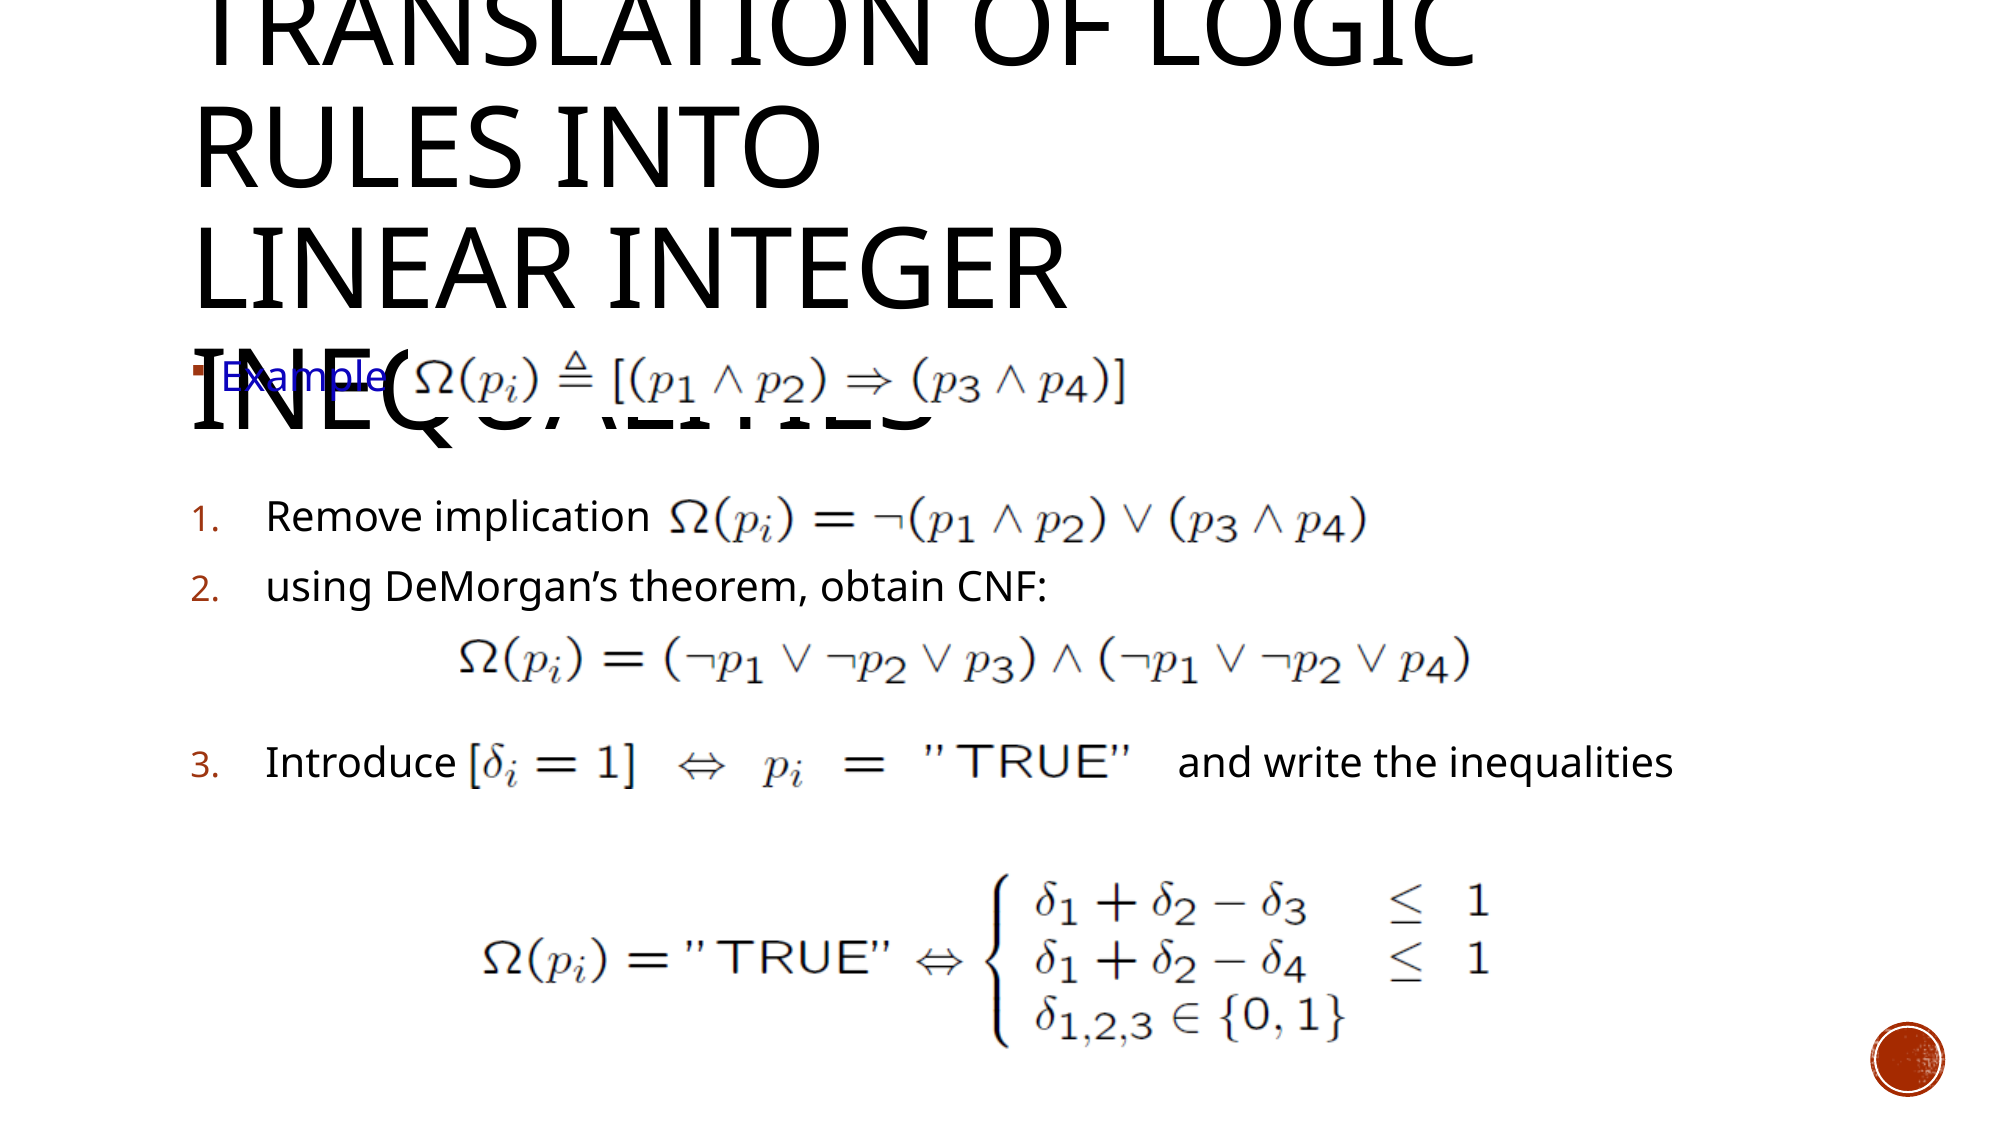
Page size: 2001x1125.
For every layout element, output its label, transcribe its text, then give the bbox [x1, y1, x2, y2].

picture [460, 627, 1478, 693]
picture [471, 836, 1503, 1063]
picture [408, 343, 1137, 417]
list Example Remove implication using DeMorgan’s theorem, obtain CNF: Introduce and write the inequalities [175, 348, 1923, 1013]
title Translation of Logic Rules into Linear Integer Inequalities [175, 79, 1826, 344]
picture [460, 734, 1134, 789]
picture [665, 471, 1374, 549]
